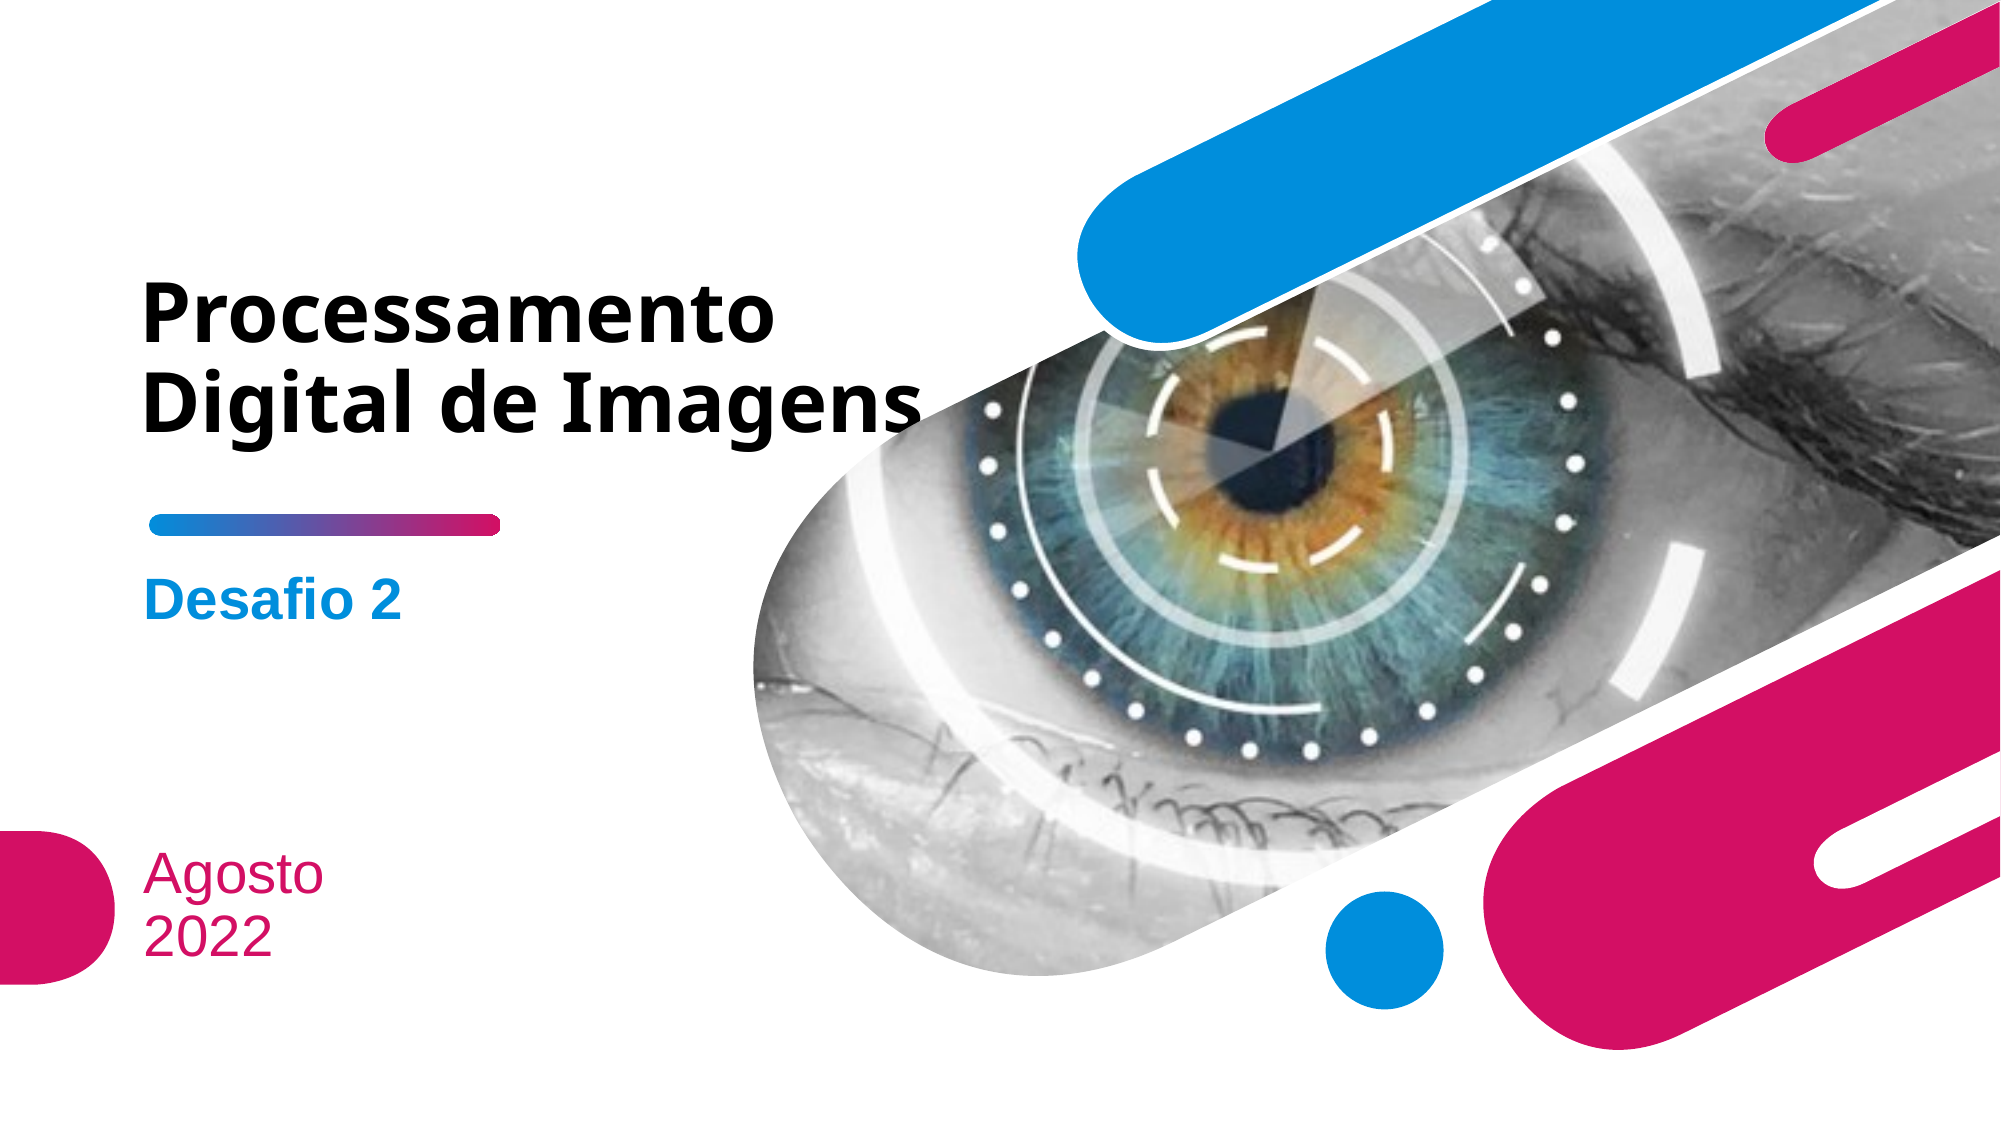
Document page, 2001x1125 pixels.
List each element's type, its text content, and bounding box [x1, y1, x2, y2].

list Agosto 2022 [128, 836, 846, 992]
title Processamento Digital de Imagens [124, 235, 753, 485]
list Desafio 2 [128, 561, 725, 718]
picture [753, 0, 2000, 976]
